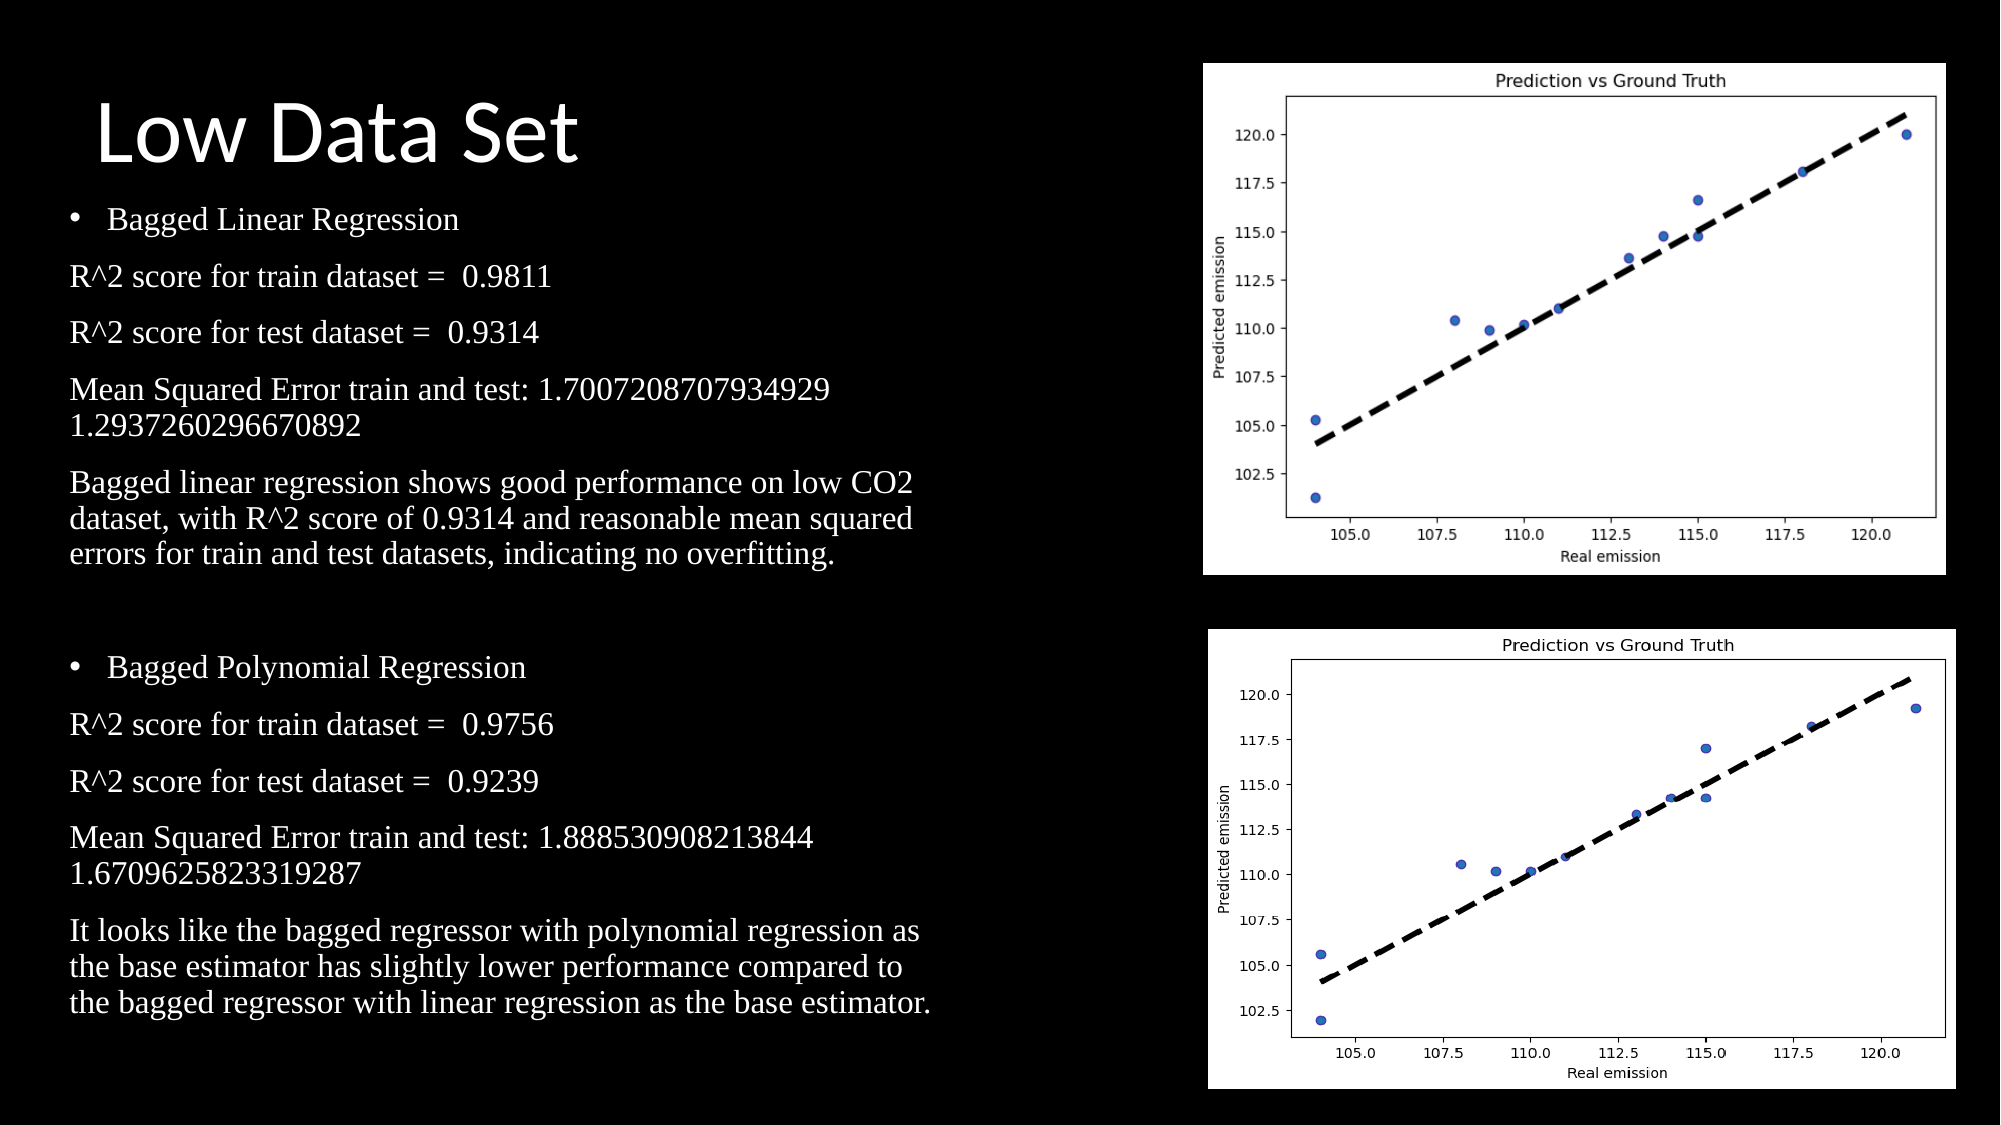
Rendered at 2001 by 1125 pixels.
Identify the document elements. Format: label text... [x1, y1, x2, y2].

picture [1208, 629, 1956, 1090]
text_box Low Data Set [81, 63, 877, 188]
picture [1203, 63, 1946, 575]
list Bagged Linear Regression R^2 score for train dataset = 0.9811 R^2 score for test dataset = 0.9314 Mean Squared Error train and test: 1.7007208707934929 1.2937260296670892 Bagged linear regression shows good performance on low CO2 dataset, with R^2 score of 0.9314 and reasonable mean squared errors for train and test datasets, indicating no overfitting. Bagged Polynomial Regression R^2 score for train dataset = 0.9756 R^2 score for test dataset = 0.9239 Mean Squared Error train and test: 1.888530908213844 1.6709625823319287 It looks like the bagged regressor with polynomial regression as the base estimator has slightly lower performance compared to the bagged regressor with linear regression as the base estimator. [54, 194, 957, 1066]
